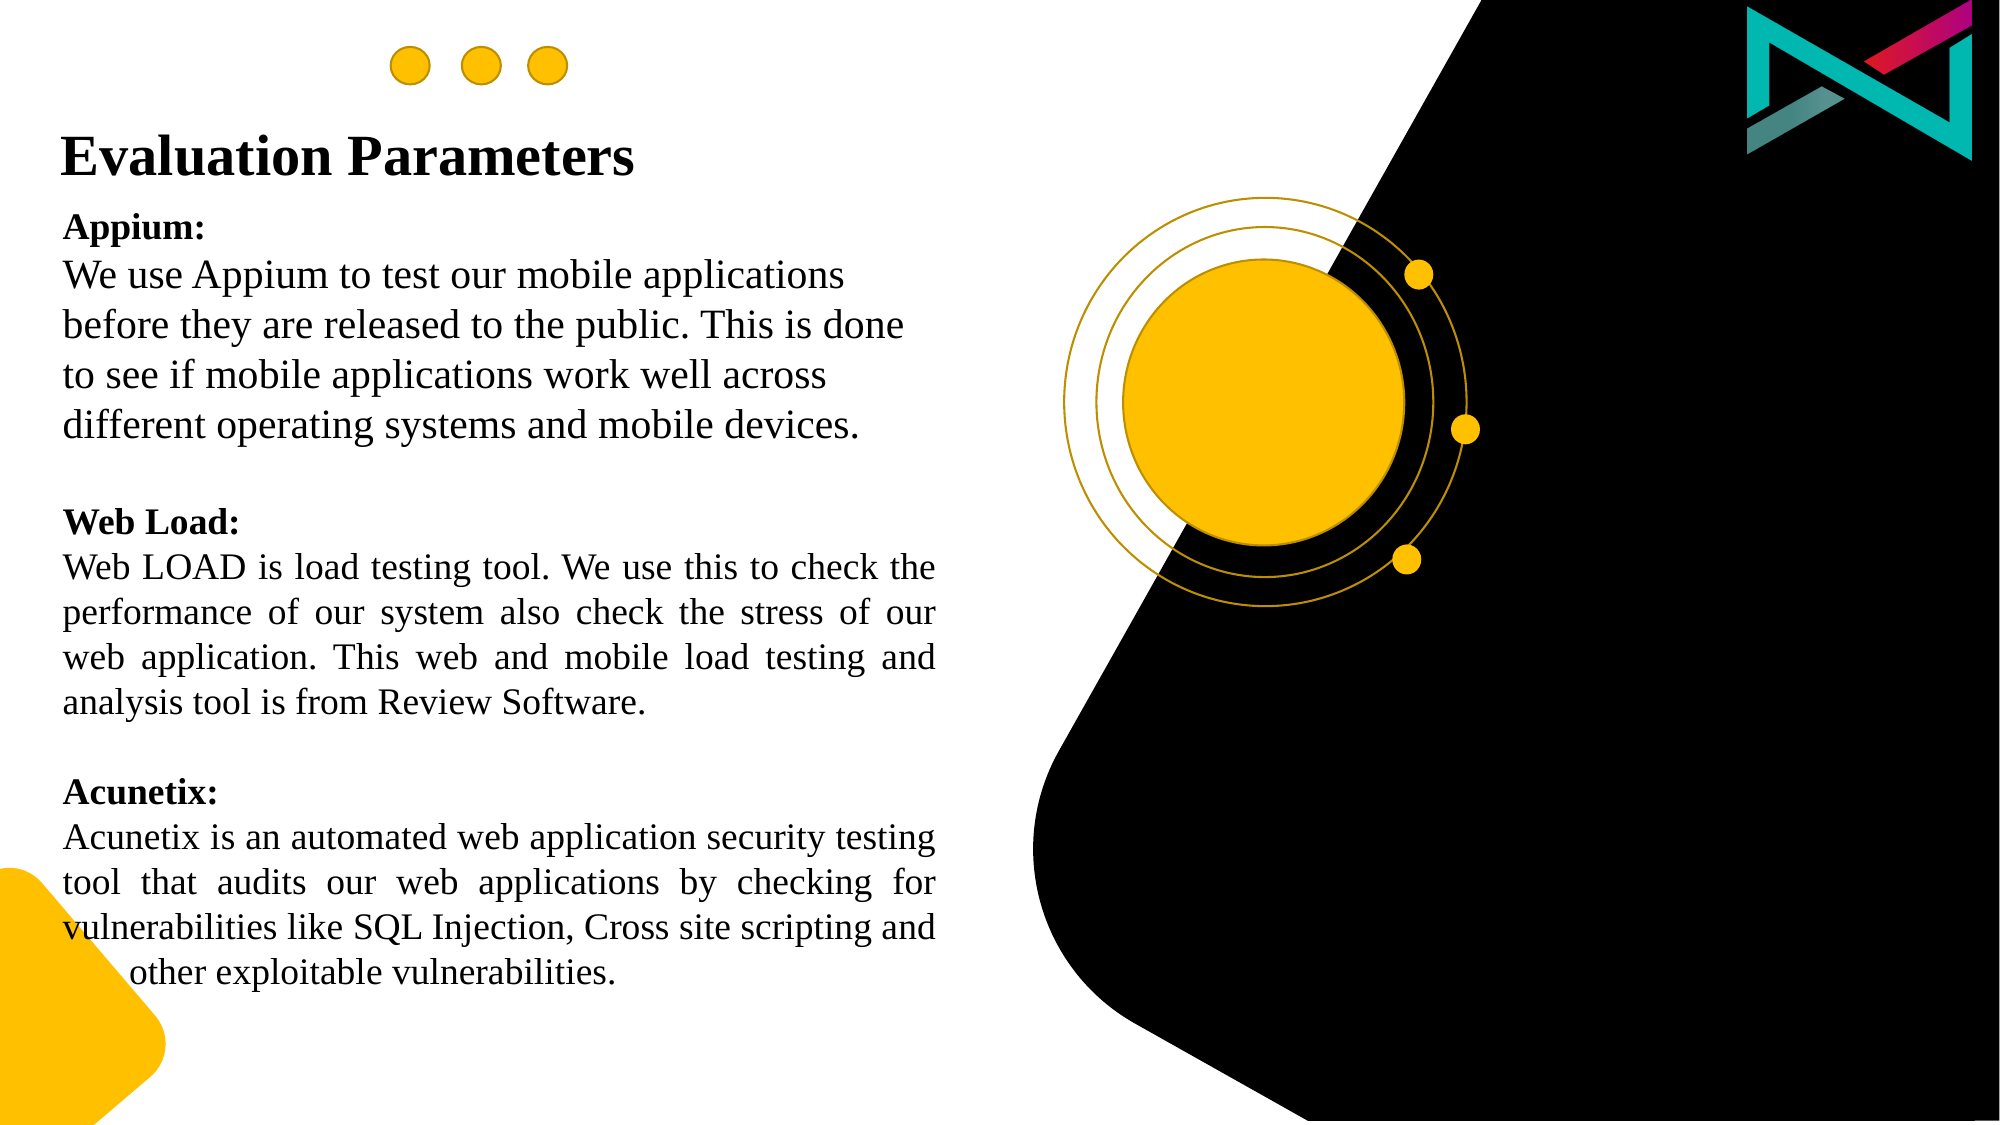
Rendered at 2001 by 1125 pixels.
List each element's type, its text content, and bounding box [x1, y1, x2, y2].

text_box [1032, 0, 2000, 1122]
text_box [1391, 543, 1423, 576]
text_box Evaluation Parameters [45, 109, 696, 195]
text_box [1403, 258, 1435, 291]
text_box [1449, 413, 1482, 446]
text_box [527, 45, 569, 86]
text_box [389, 45, 431, 86]
picture [1747, 0, 1972, 161]
text_box Appium: We use Appium to test our mobile applications before they are released to the public. This is done to see if mobile applications work well across different operating systems and mobile devices. Web Load: Web LOAD is load testing tool. We use this to check the performance of our system also check the stress of our web application. This web and mobile load testing and analysis tool is from Review Software. Acunetix: Acunetix is an automated web application security testing tool that audits our web applications by checking for vulnerabilities like SQL Injection, Cross site scripting and other exploitable vulnerabilities. [48, 194, 952, 1045]
text_box [0, 866, 167, 1125]
text_box [460, 45, 502, 86]
text_box [1063, 196, 1468, 608]
